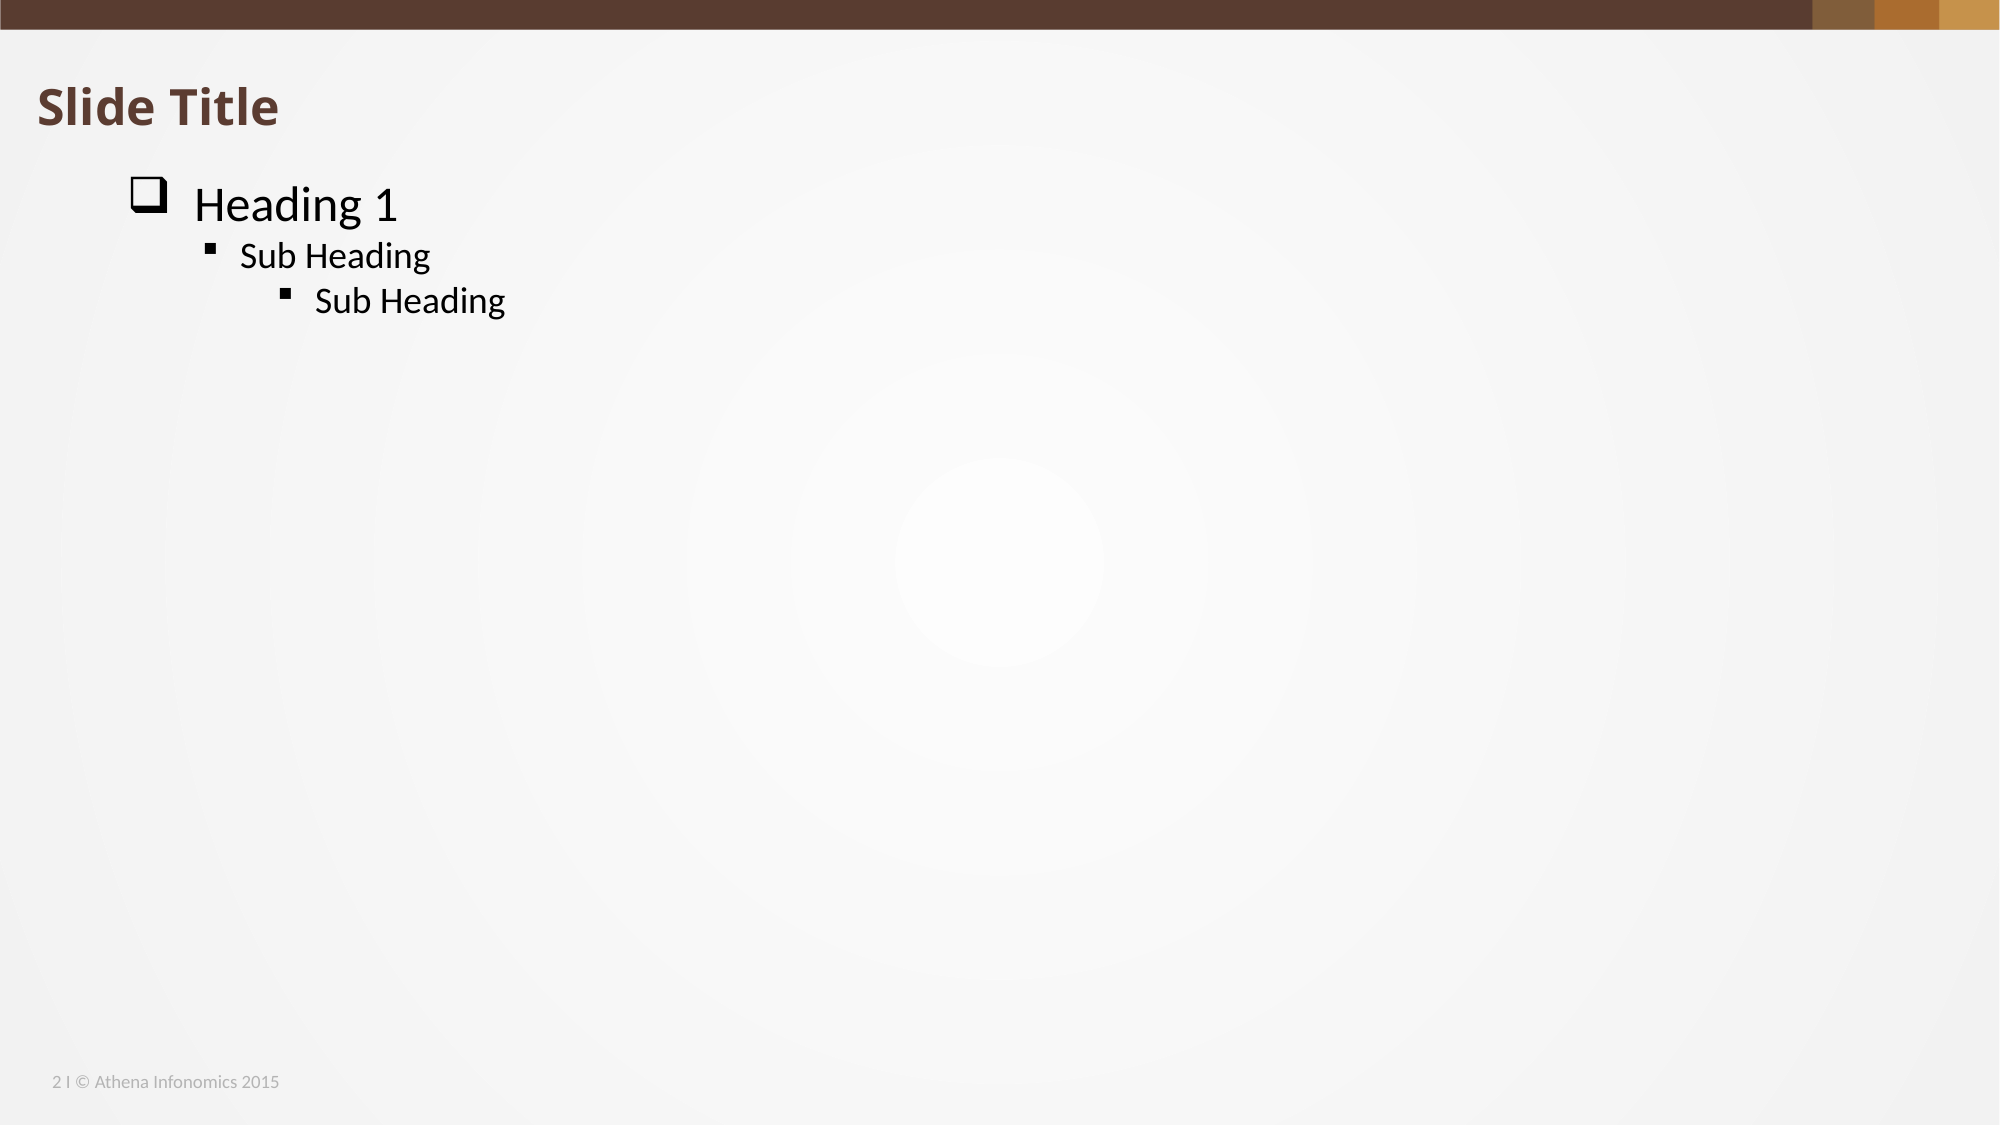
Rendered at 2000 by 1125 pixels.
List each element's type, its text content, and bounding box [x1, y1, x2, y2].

text_box Heading 1 Sub Heading Sub Heading [110, 162, 1927, 352]
text_box 2 I © Athena Infonomics 2015 [37, 1062, 300, 1100]
picture [0, 0, 2000, 30]
text_box Slide Title [37, 74, 1738, 136]
